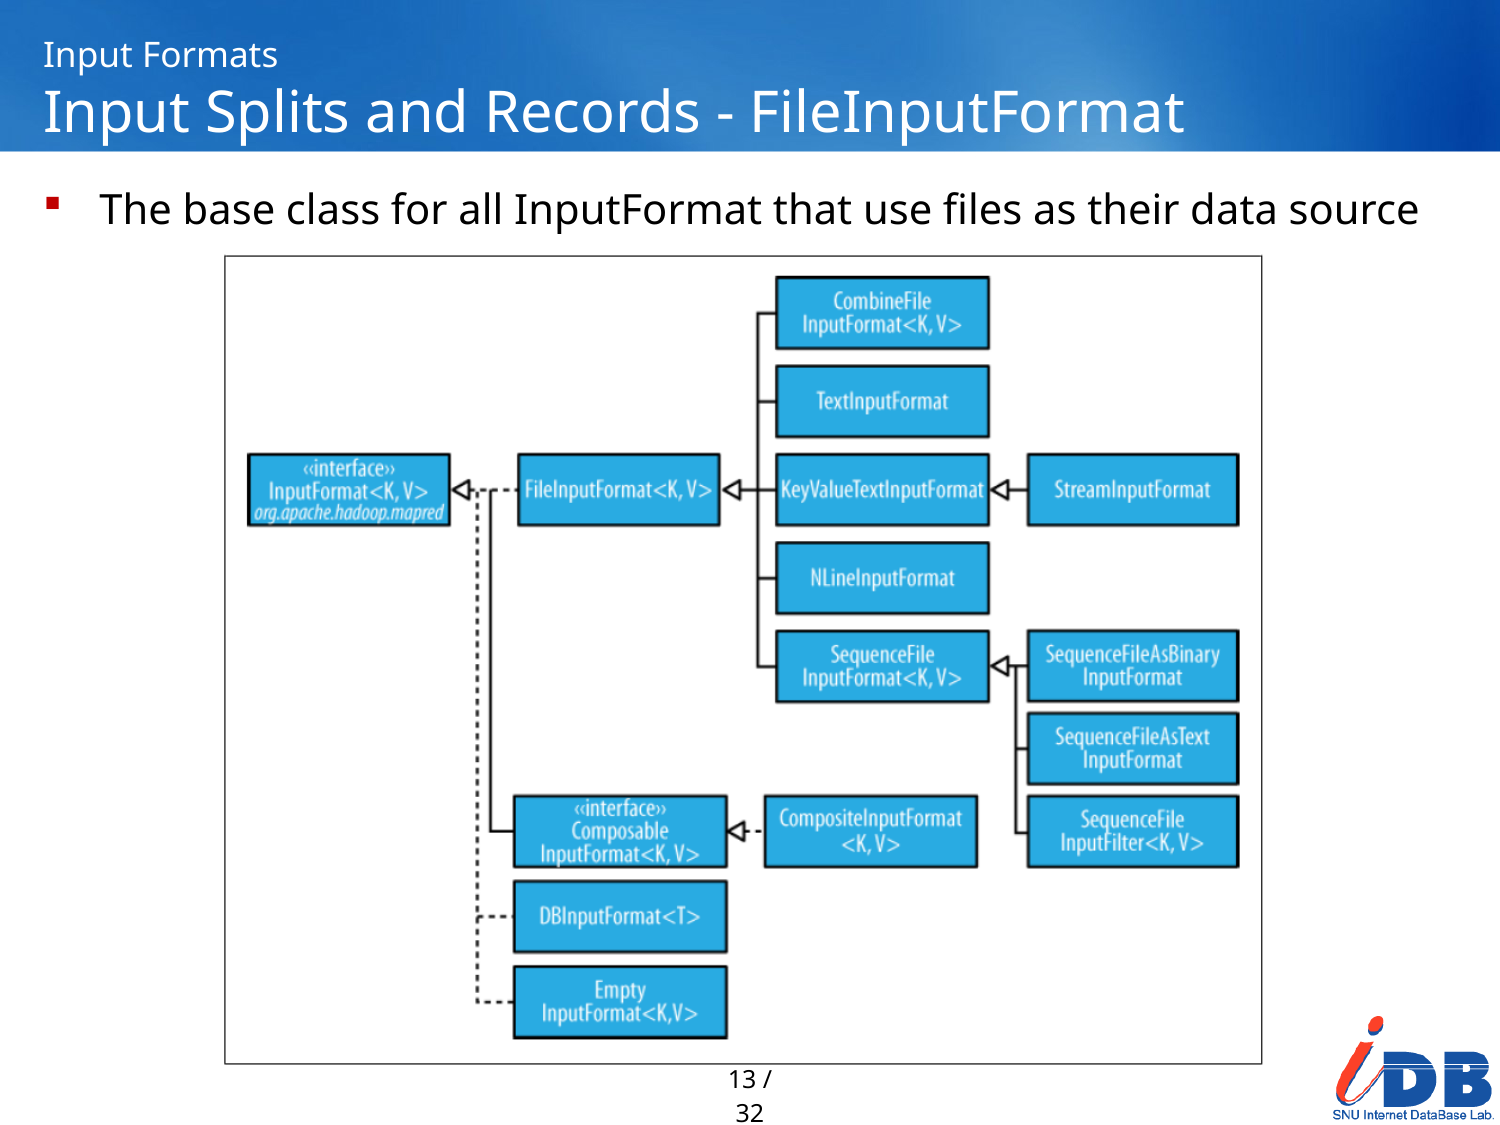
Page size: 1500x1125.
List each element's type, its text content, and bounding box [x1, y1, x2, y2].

title Input Formats Input Splits and Records - FileInputFormat [28, 23, 1472, 153]
picture [0, 0, 1500, 1125]
list The base class for all InputFormat that use files as their data source [28, 175, 1472, 1067]
slide_number 13 / 32 [697, 1078, 803, 1114]
